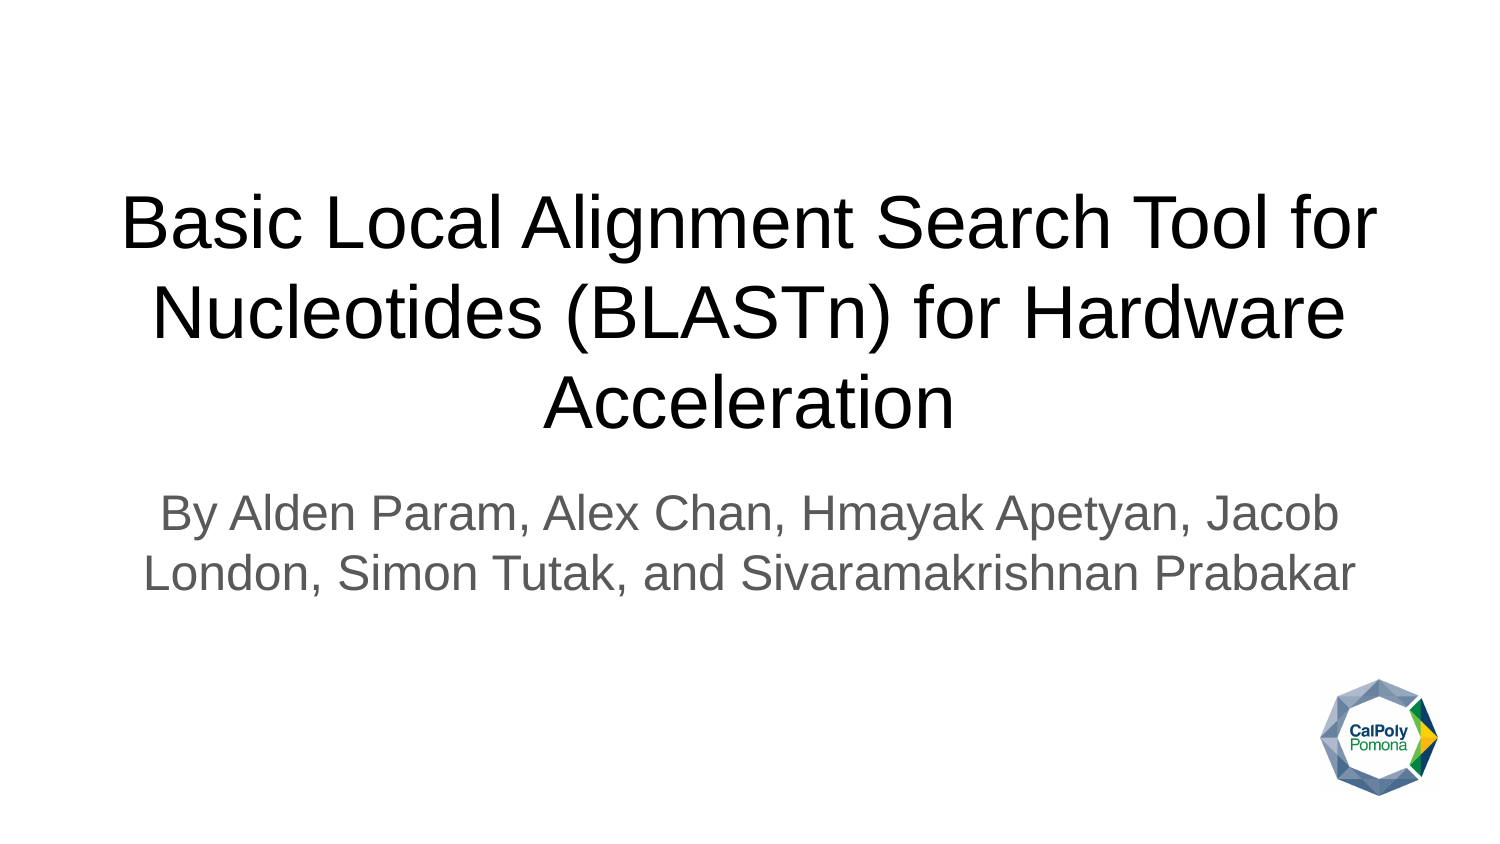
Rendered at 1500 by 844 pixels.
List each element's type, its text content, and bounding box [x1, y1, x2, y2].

subtitle By Alden Param, Alex Chan, Hmayak Apetyan, Jacob London, Simon Tutak, and Sivaramakrishnan Prabakar [51, 464, 1449, 595]
title Basic Local Alignment Search Tool for Nucleotides (BLASTn) for Hardware Acceleration [51, 122, 1449, 459]
picture [1320, 679, 1438, 797]
